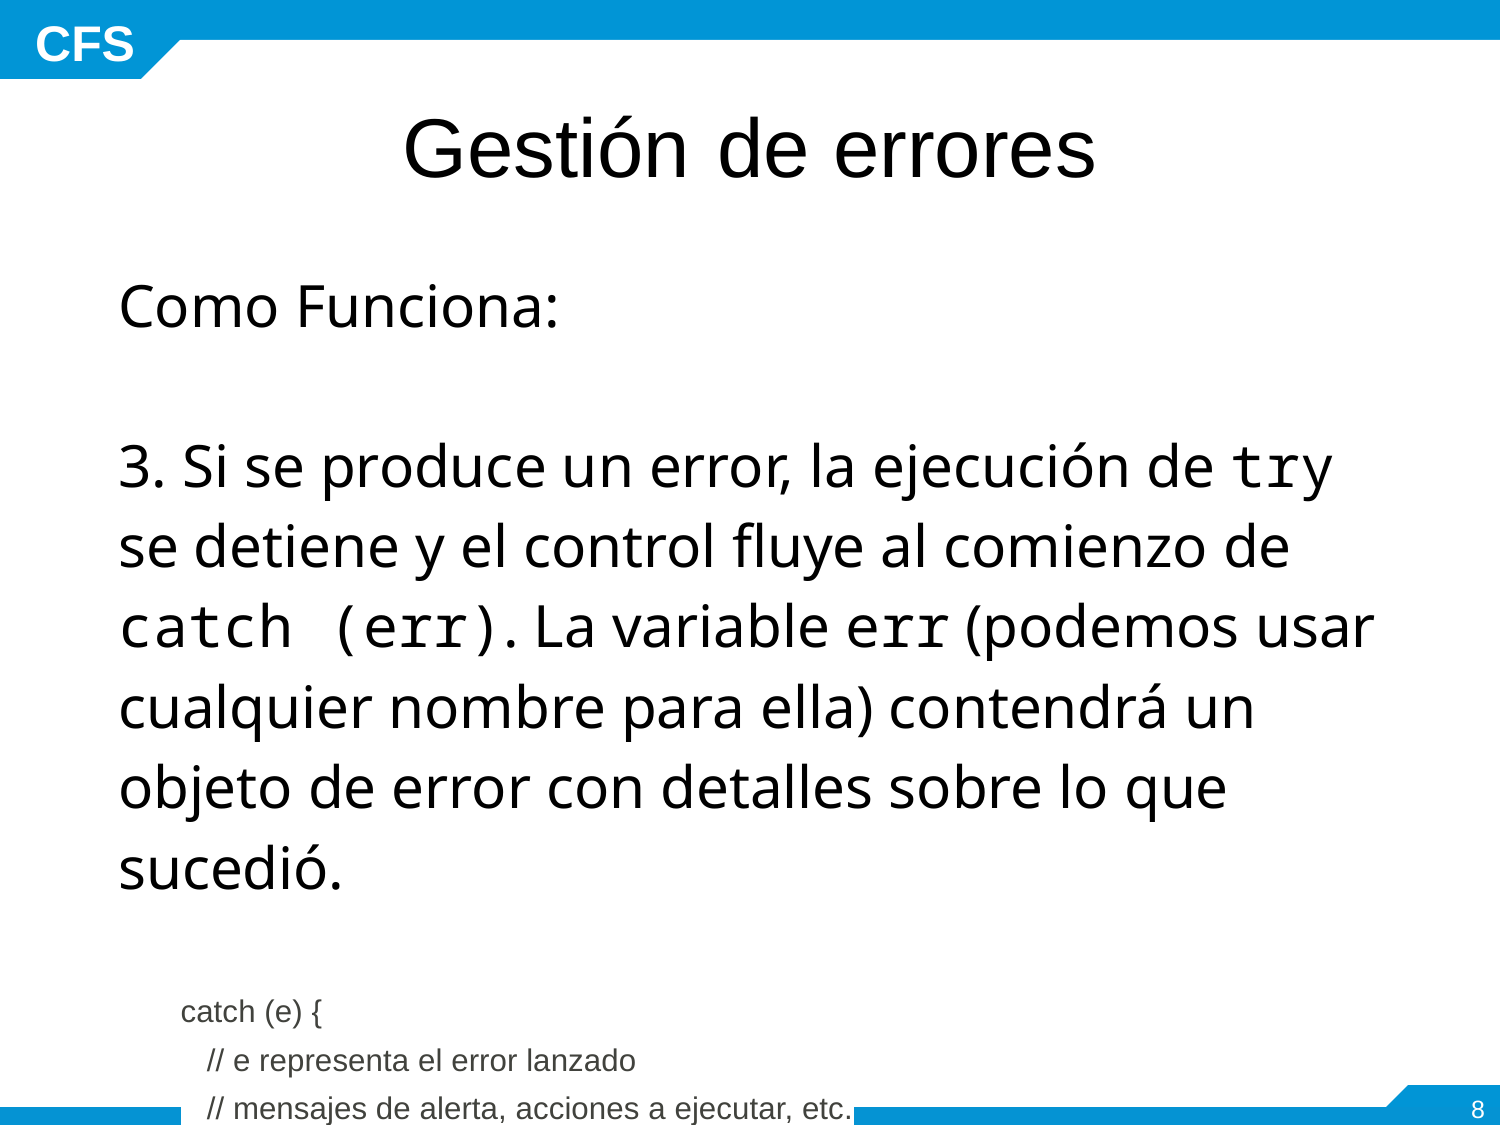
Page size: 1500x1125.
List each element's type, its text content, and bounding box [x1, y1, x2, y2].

title Gestión de errores [103, 45, 1397, 246]
list Como Funciona: 3. Si se produce un error, la ejecución de try se detiene y el control fluye al comienzo de catch (err). La variable err (podemos usar cualquier nombre para ella) contendrá un objeto de error con detalles sobre lo que sucedió. catch (e) { // e representa el error lanzado // mensajes de alerta, acciones a ejecutar, etc. } [103, 251, 1426, 1069]
slide_number ‹#› [1408, 1078, 1500, 1125]
picture [182, 1107, 853, 1125]
